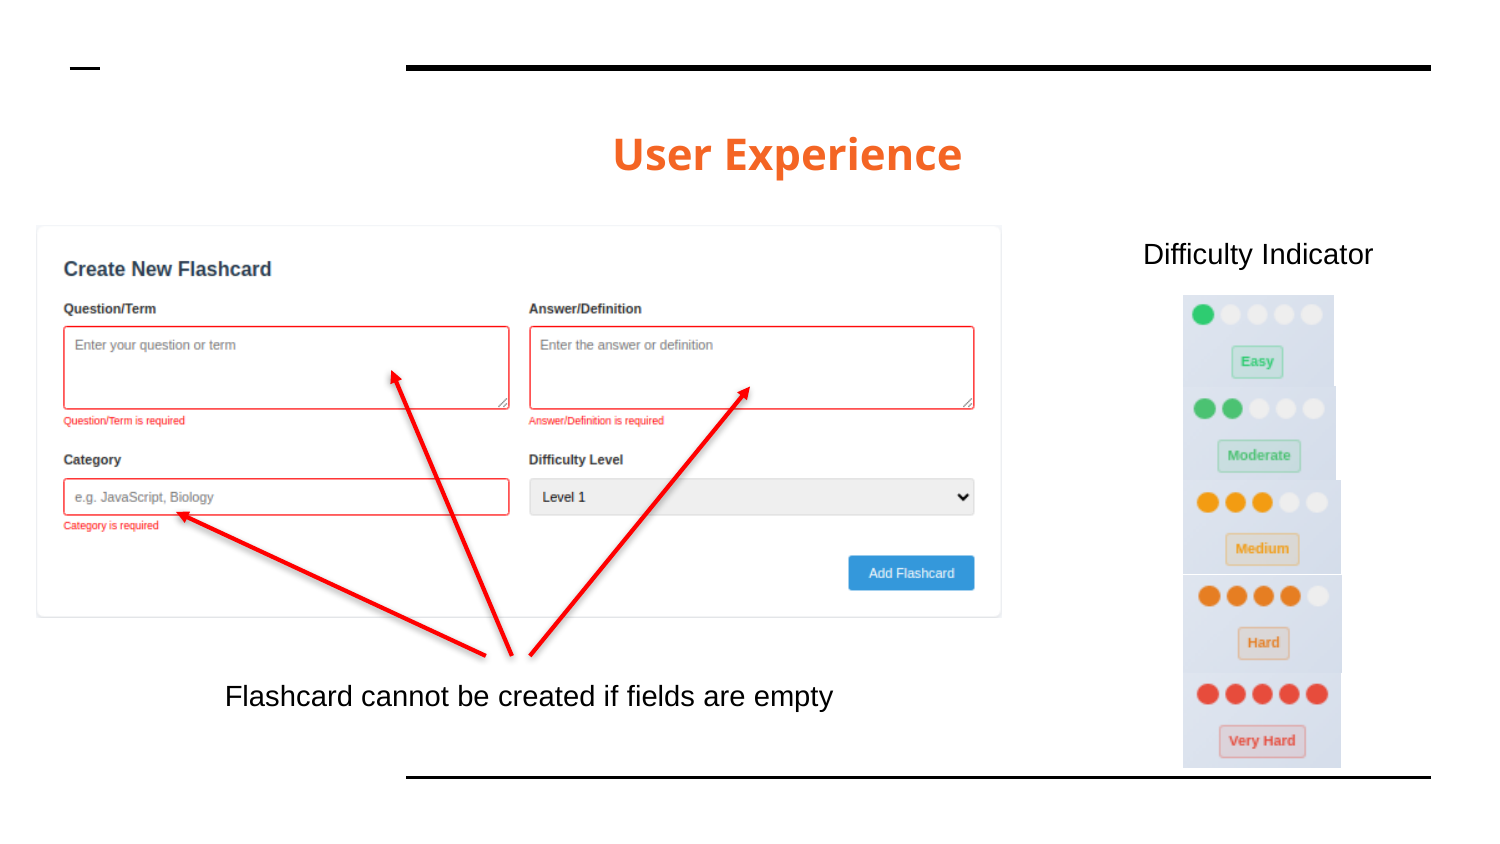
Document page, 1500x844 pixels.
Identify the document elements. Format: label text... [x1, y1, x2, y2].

picture [1183, 295, 1342, 768]
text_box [391, 369, 513, 657]
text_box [529, 386, 751, 657]
text_box Difficulty Indicator [1128, 228, 1390, 279]
list User Experience [0, 103, 1500, 199]
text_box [175, 511, 385, 657]
picture [36, 225, 1002, 618]
text_box Flashcard cannot be created if fields are empty [210, 669, 850, 720]
